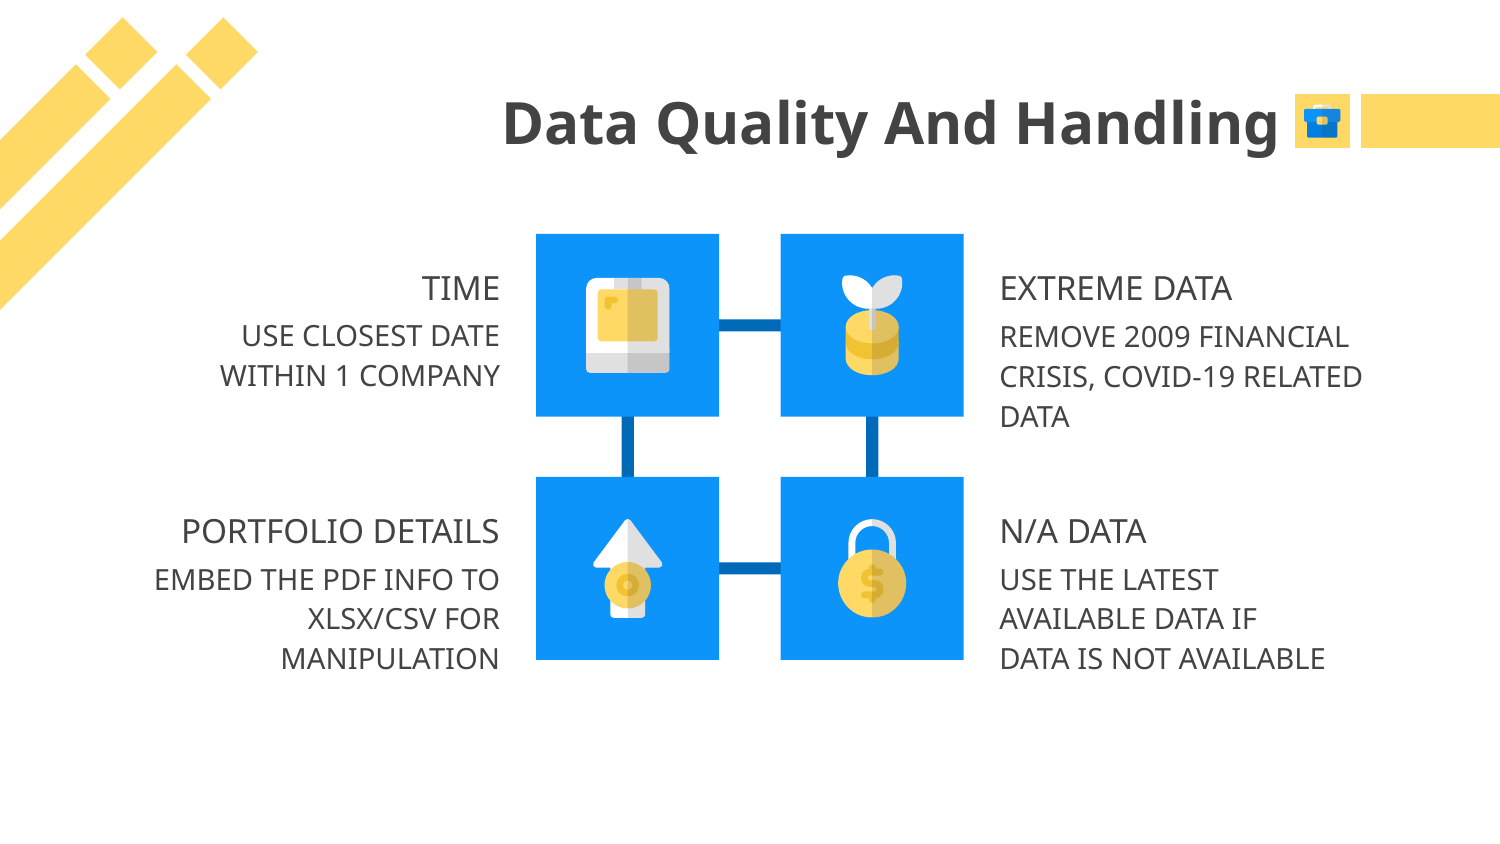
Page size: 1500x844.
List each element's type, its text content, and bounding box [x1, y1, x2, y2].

list PORTFOLIO DETAILS [117, 489, 516, 562]
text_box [826, 518, 918, 618]
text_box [839, 275, 905, 376]
list N/A DATA [984, 489, 1382, 562]
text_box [536, 233, 964, 661]
list USE THE LATEST AVAILABLE DATA IF DATA IS NOT AVAILABLE [984, 562, 1382, 650]
list TIME [117, 246, 516, 319]
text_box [585, 277, 670, 373]
title Data Quality And Handling [278, 85, 1295, 156]
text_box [591, 518, 664, 619]
list USE CLOSEST DATE WITHIN 1 COMPANY [117, 319, 516, 407]
list REMOVE 2009 FINANCIAL CRISIS, COVID-19 RELATED DATA [984, 319, 1382, 407]
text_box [1303, 104, 1341, 138]
list EXTREME DATA [984, 246, 1382, 319]
list EMBED THE PDF INFO TO XLSX/CSV FOR MANIPULATION [117, 562, 516, 650]
